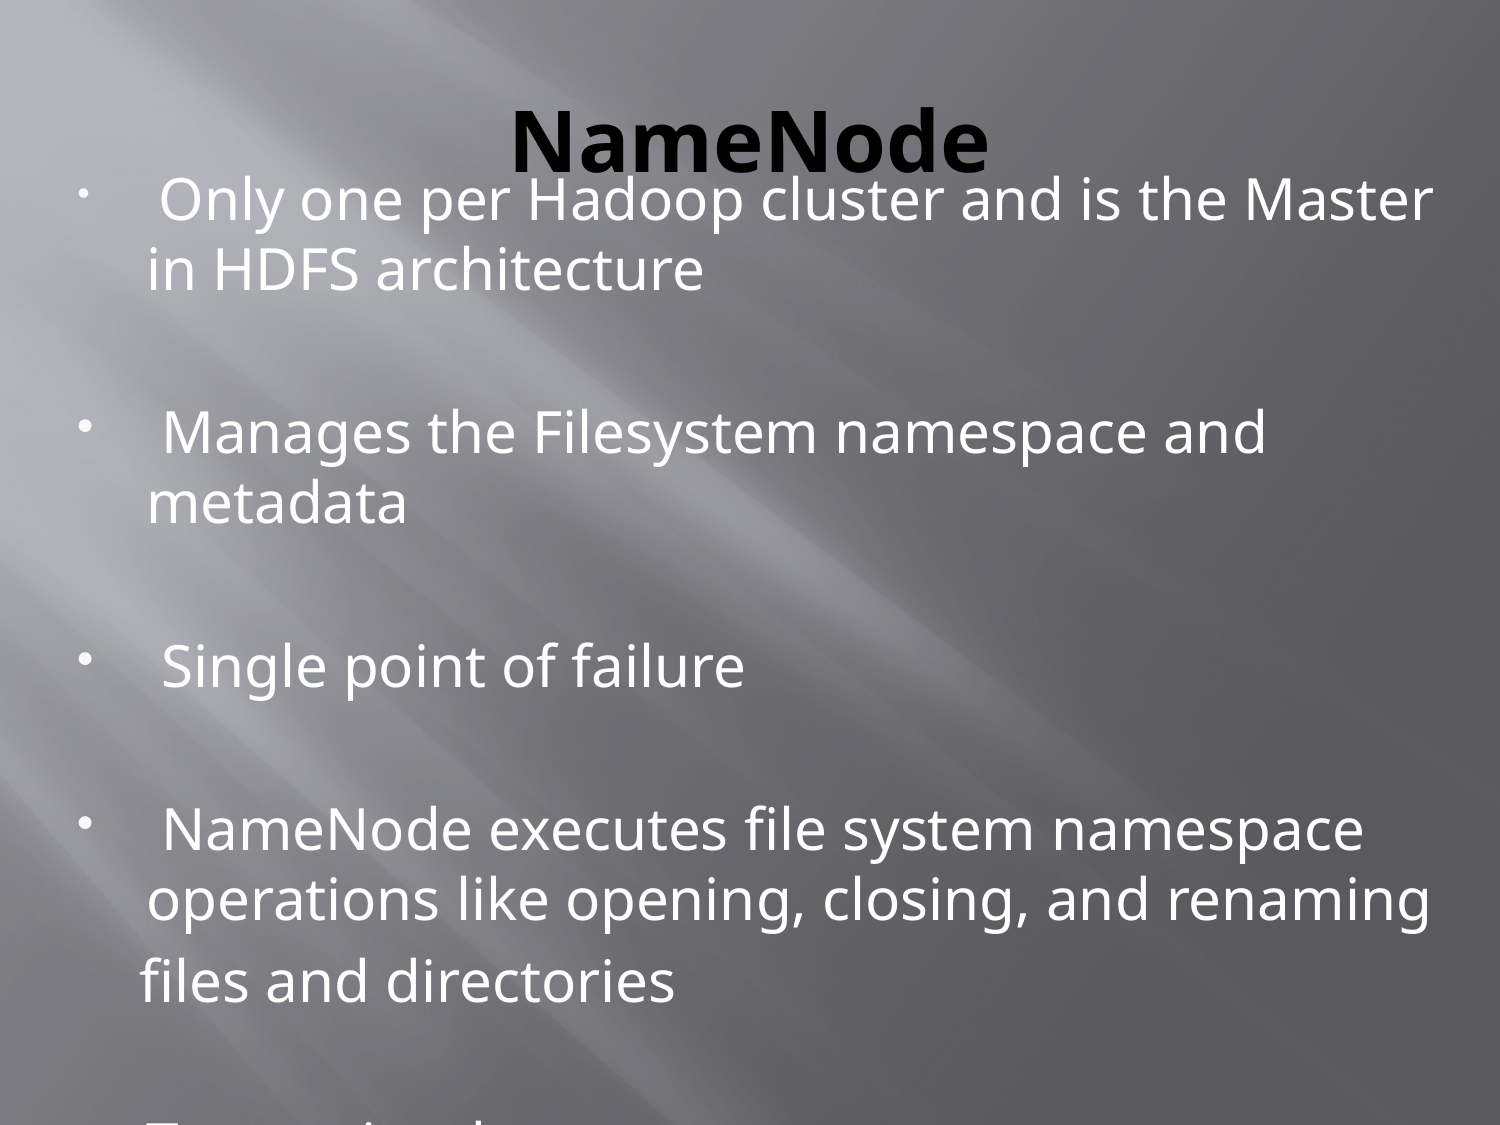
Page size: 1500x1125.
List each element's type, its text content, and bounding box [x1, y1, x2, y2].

title NameNode [75, 45, 1425, 162]
list Only one per Hadoop cluster and is the Master in HDFS architecture Manages the Filesystem namespace and metadata Single point of failure NameNode executes file system namespace operations like opening, closing, and renaming files and directories Two major data structures fsimage edit log fsimage contains a complete snapshot of the Filesystem metadata whereas edits contains only incremental modifications made to the metadata. [56, 162, 1475, 1125]
